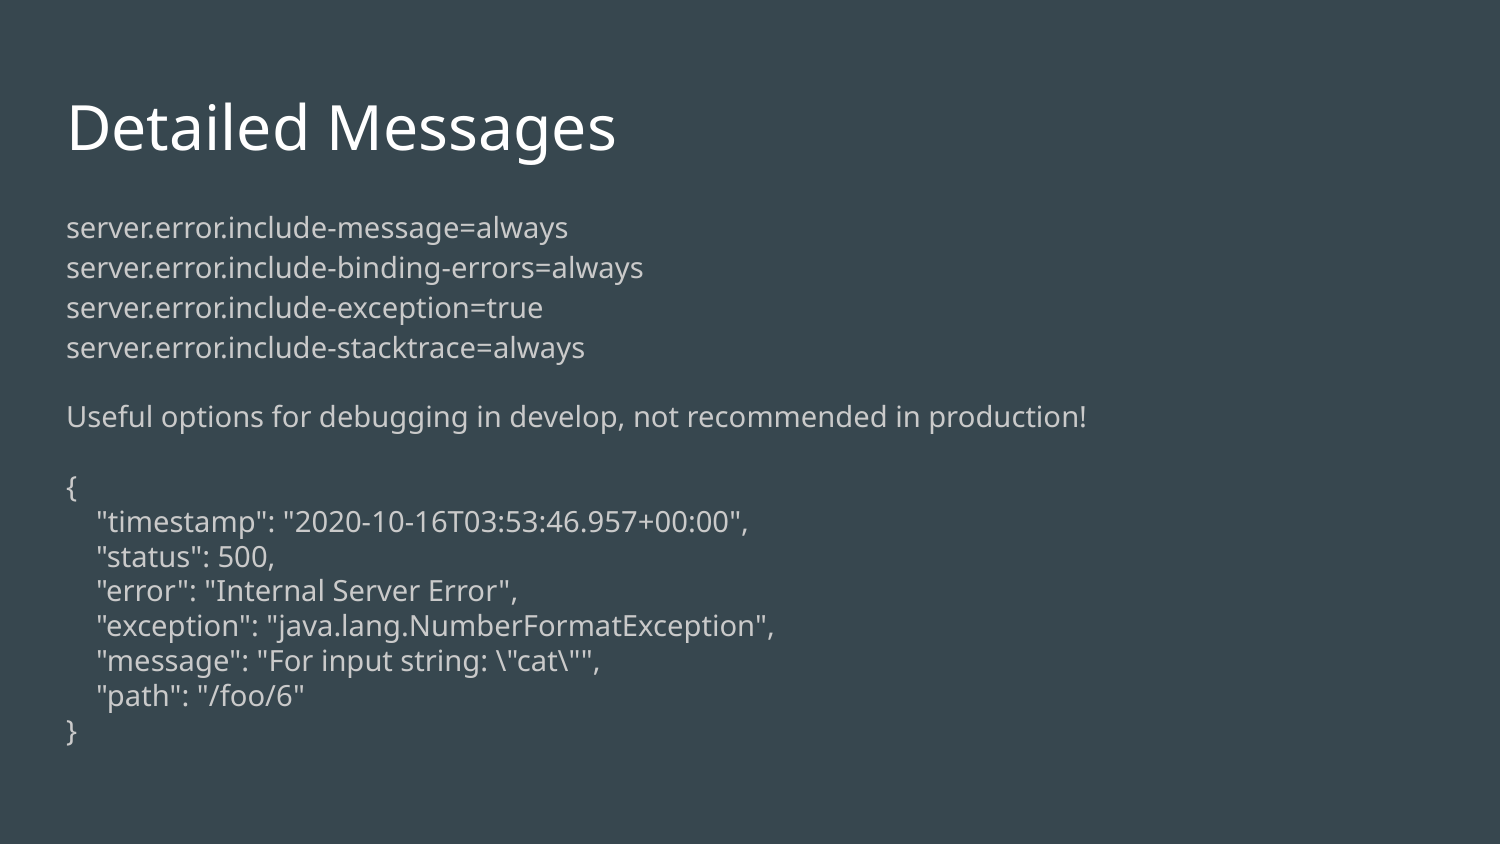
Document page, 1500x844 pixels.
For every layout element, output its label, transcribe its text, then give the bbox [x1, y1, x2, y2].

title Detailed Messages [51, 72, 1449, 167]
list server.error.include-message=always server.error.include-binding-errors=always server.error.include-exception=true server.error.include-stacktrace=always Useful options for debugging in develop, not recommended in production! { "timestamp": "2020-10-16T03:53:46.957+00:00", "status": 500, "error": "Internal Server Error", "exception": "java.lang.NumberFormatException", "message": "For input string: \"cat\"", "path": "/foo/6" } [51, 189, 1449, 750]
